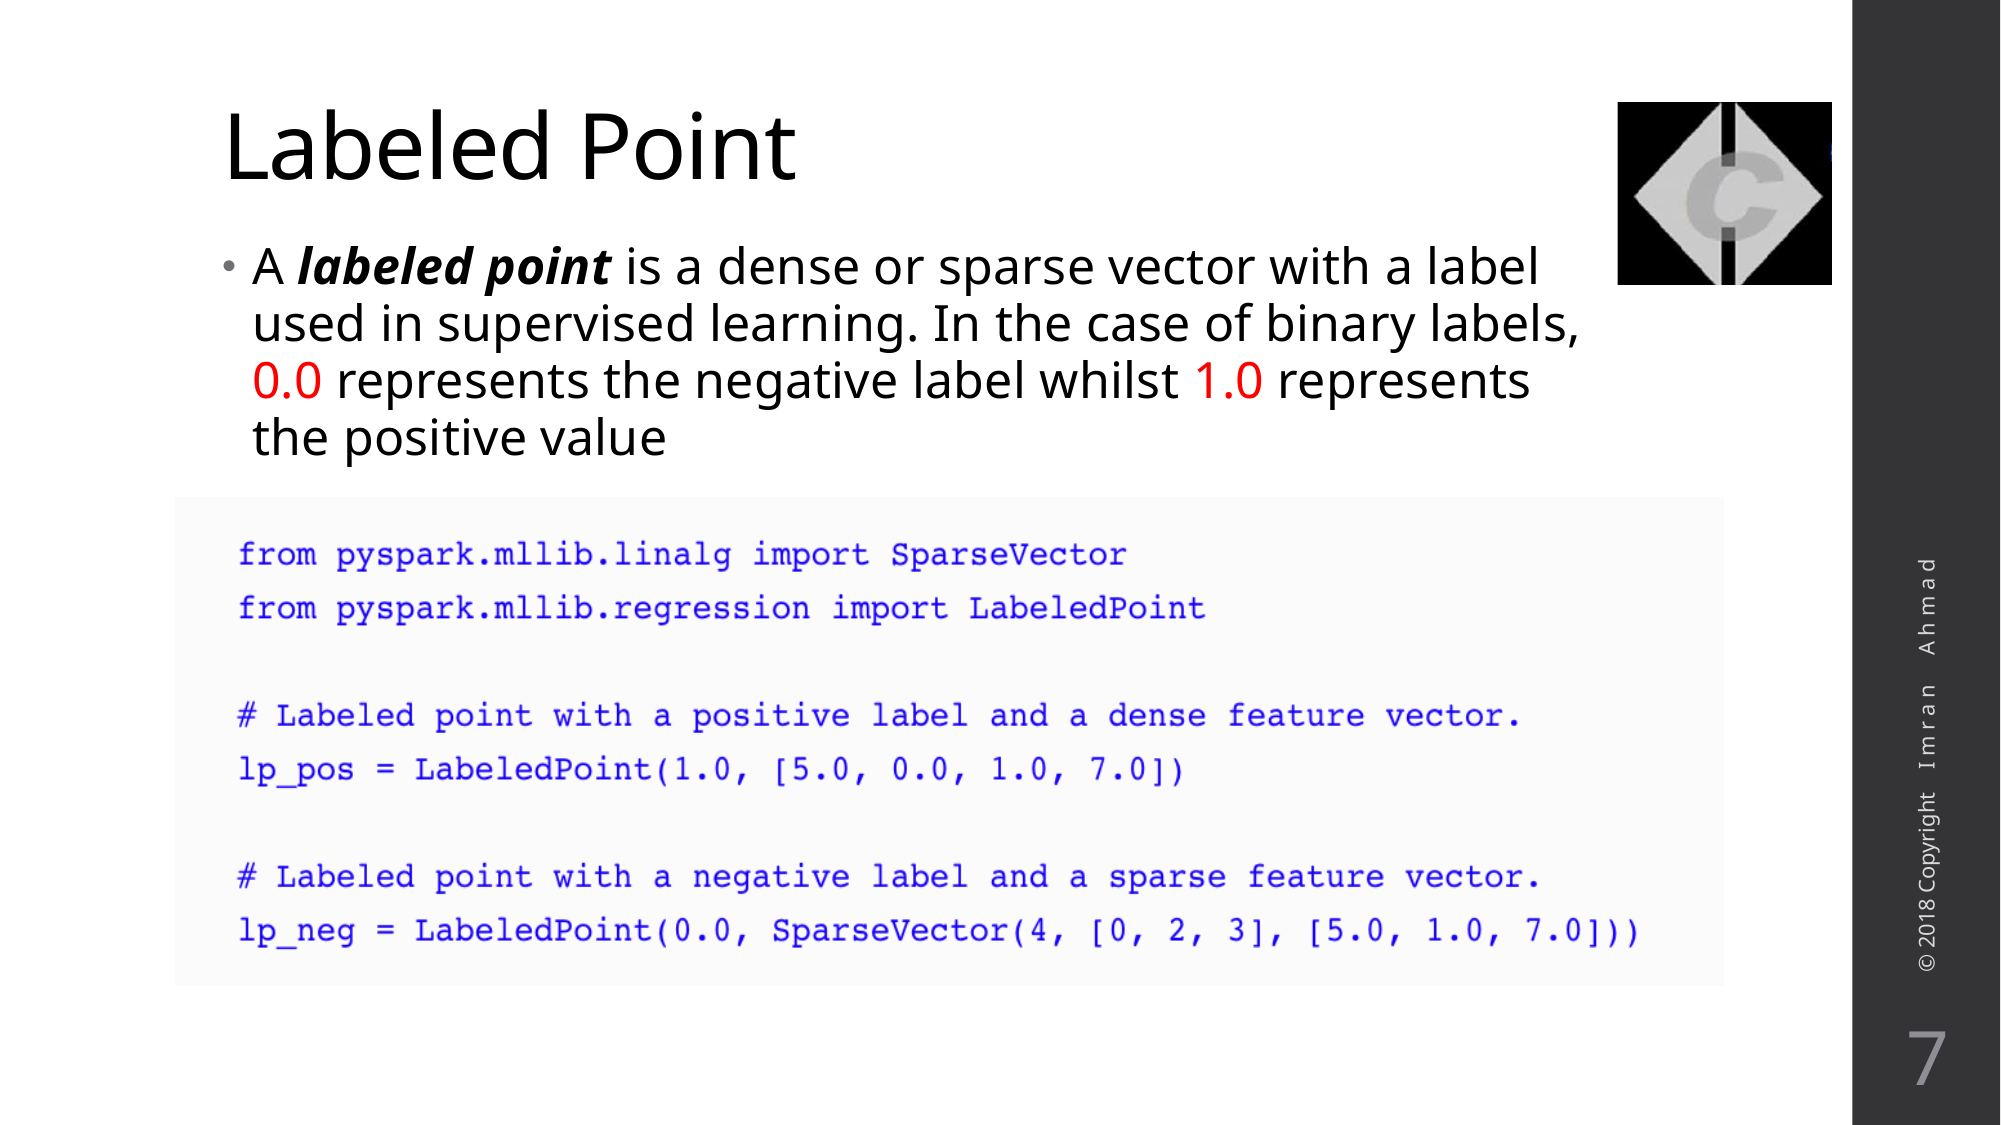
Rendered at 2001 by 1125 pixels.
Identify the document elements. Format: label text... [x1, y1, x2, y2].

slide_number 6 [1852, 1012, 2000, 1110]
picture [174, 497, 1724, 986]
footer © 2018 Copyright I m r a n A h m a d [1897, 400, 1958, 988]
title Labeled Point [206, 0, 1797, 207]
picture [1617, 102, 1832, 285]
list A labeled point is a dense or sparse vector with a label used in supervised learning. In the case of binary labels, 0.0 represents the negative label whilst 1.0 represents the positive value [206, 231, 1617, 425]
